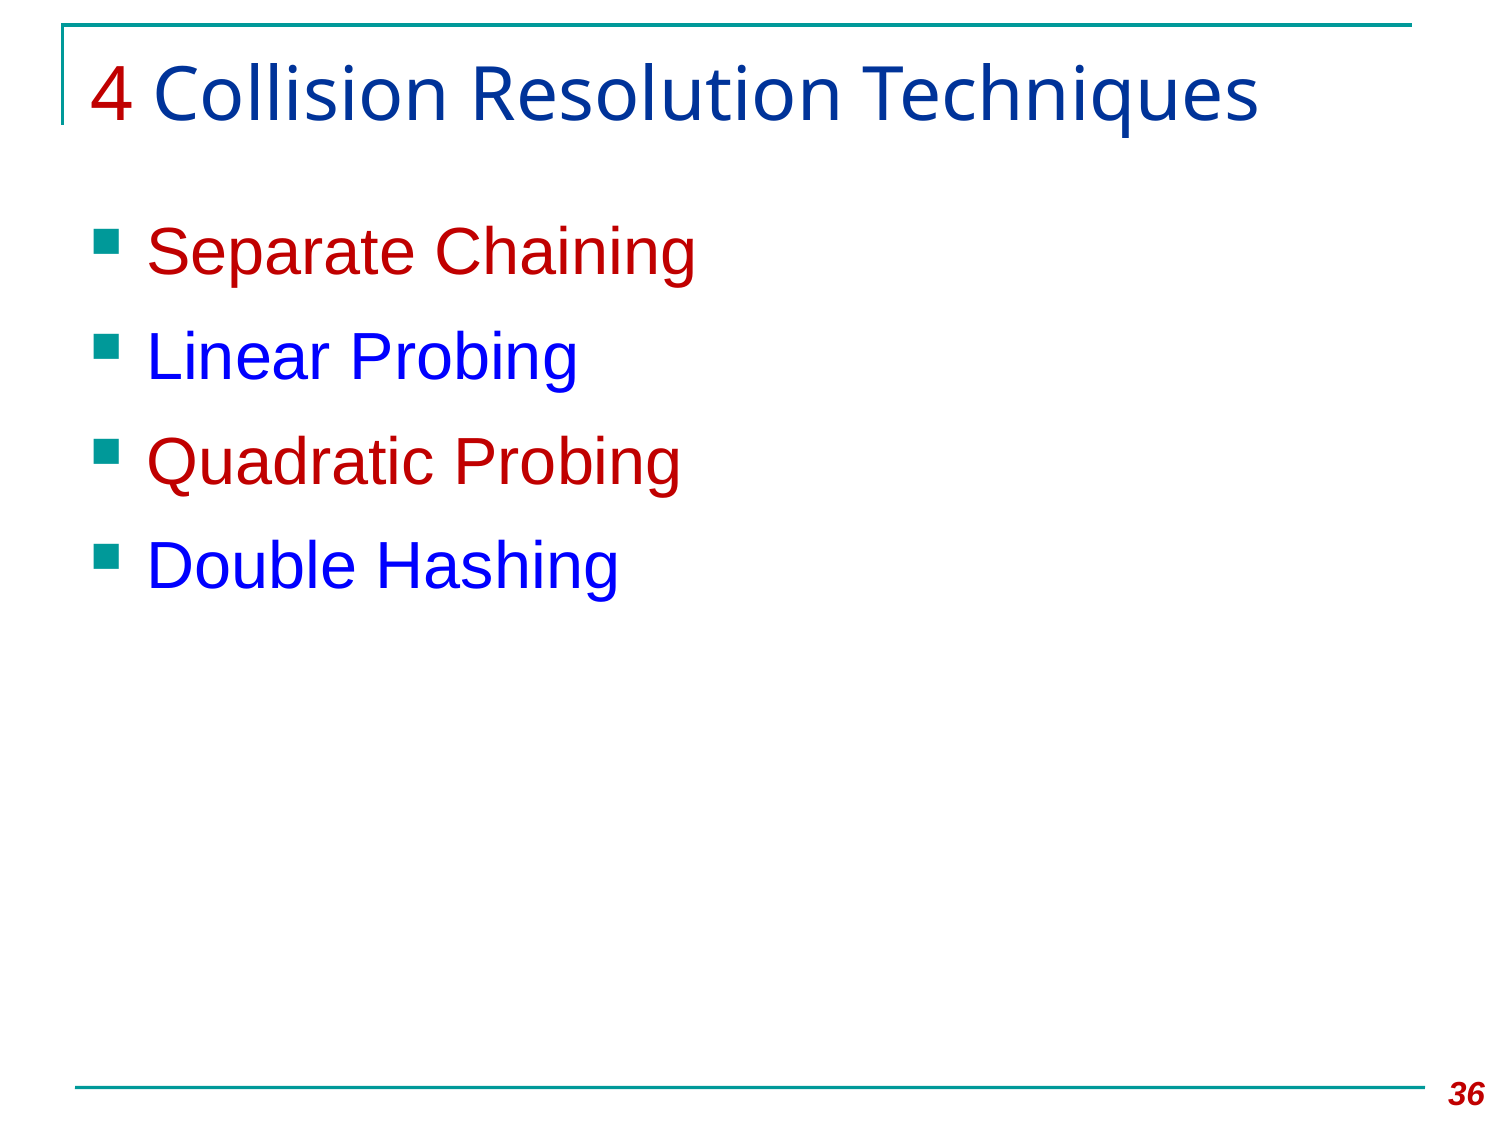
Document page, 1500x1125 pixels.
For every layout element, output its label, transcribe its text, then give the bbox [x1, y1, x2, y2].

list Separate Chaining Linear Probing Quadratic Probing Double Hashing [74, 199, 1426, 863]
slide_number 36 [1400, 1065, 1500, 1125]
title 4 Collision Resolution Techniques [74, 37, 1426, 188]
